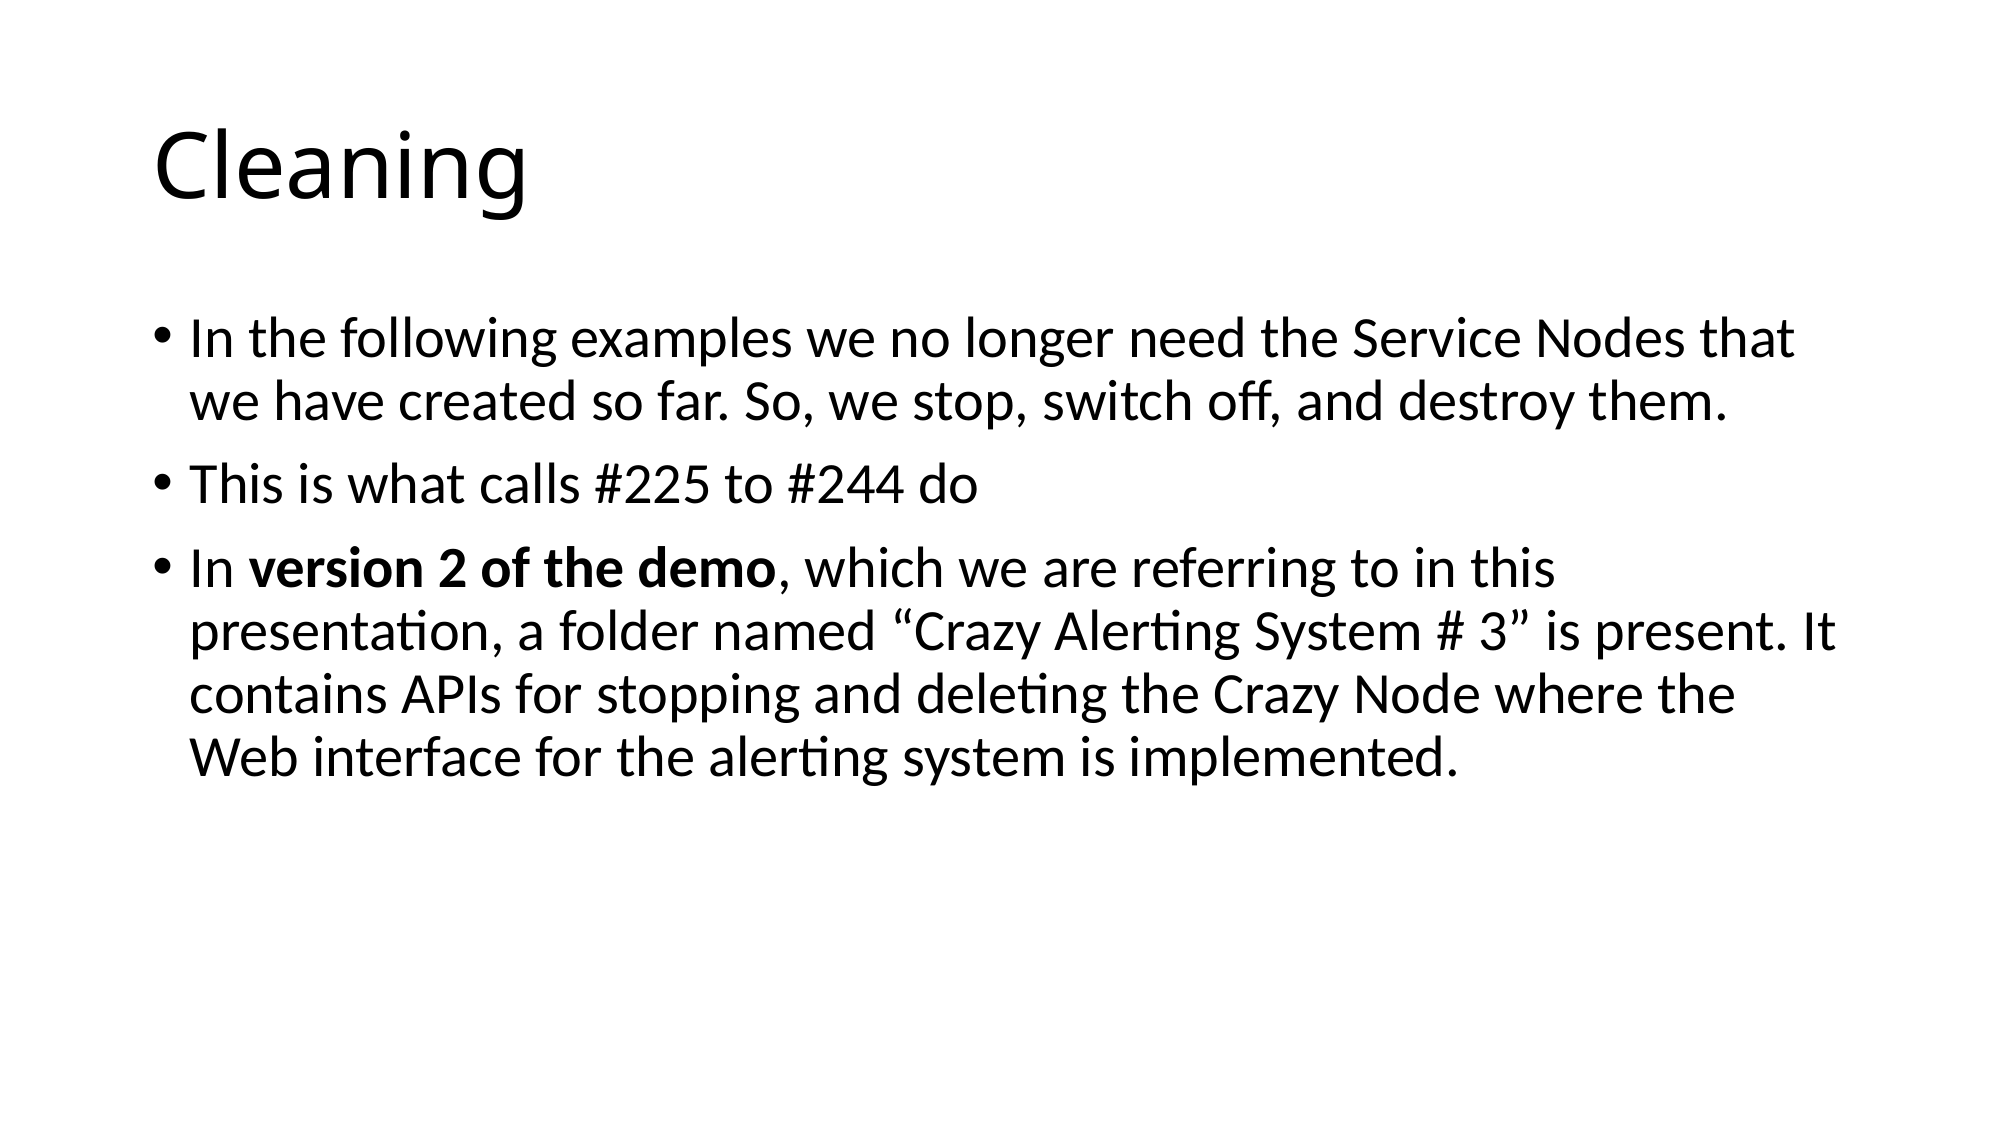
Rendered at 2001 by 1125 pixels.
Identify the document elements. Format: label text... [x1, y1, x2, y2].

list In the following examples we no longer need the Service Nodes that we have created so far. So, we stop, switch off, and destroy them. This is what calls #225 to #244 do In version 2 of the demo, which we are referring to in this presentation, a folder named “Crazy Alerting System # 3” is present. It contains APIs for stopping and deleting the Crazy Node where the Web interface for the alerting system is implemented. [137, 299, 1863, 1014]
title Cleaning [137, 59, 1863, 278]
